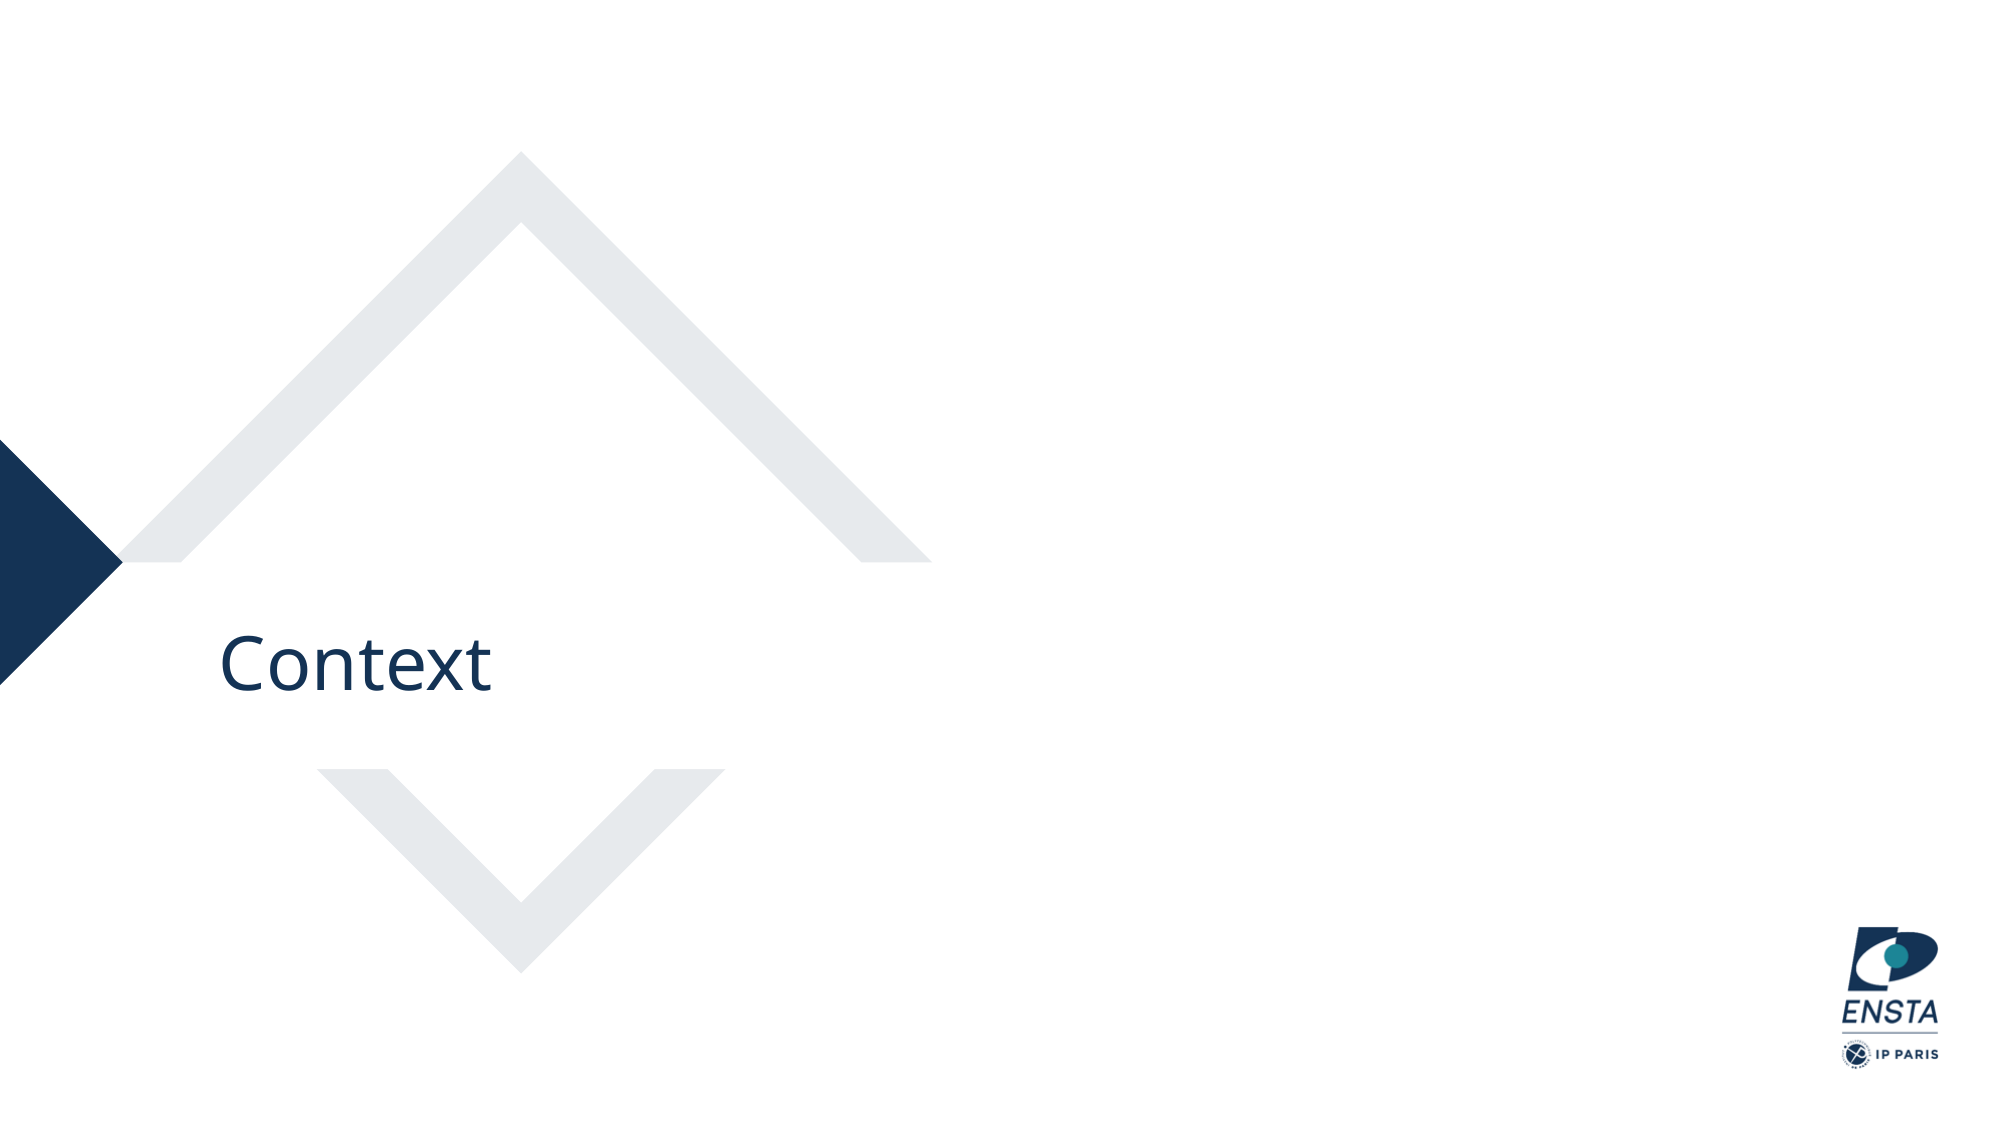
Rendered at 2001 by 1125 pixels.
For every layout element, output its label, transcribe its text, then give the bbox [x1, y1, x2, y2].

picture [1830, 915, 1950, 1081]
list Context [100, 562, 1900, 770]
